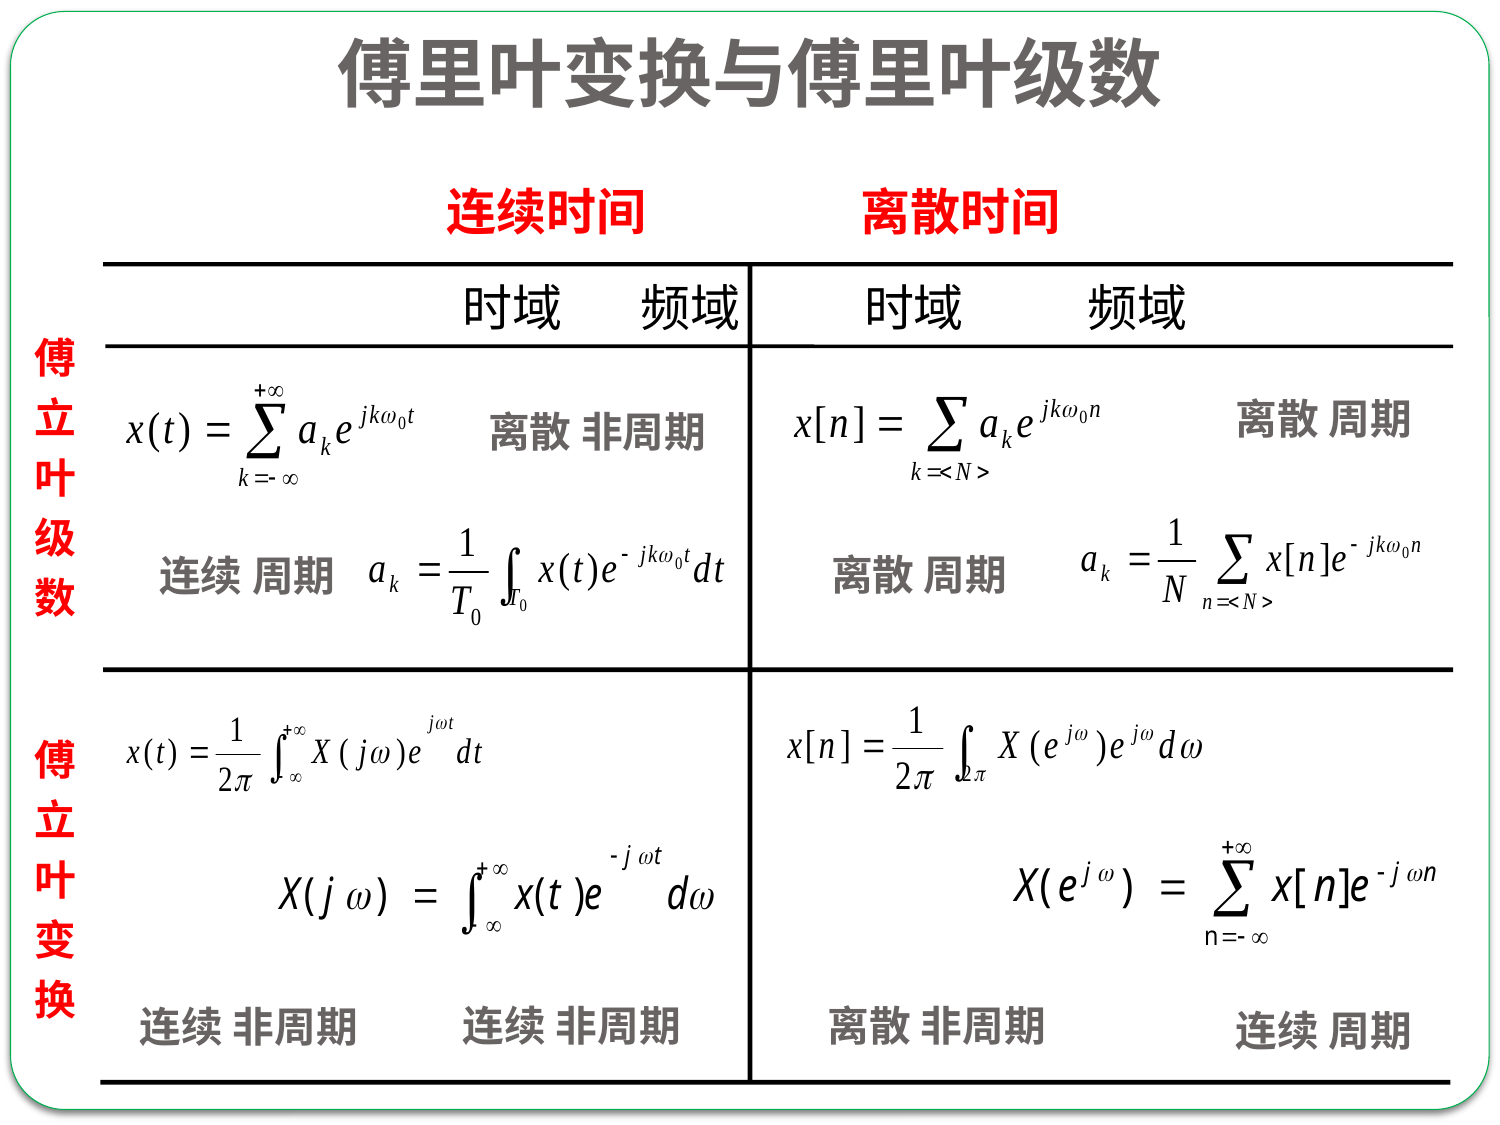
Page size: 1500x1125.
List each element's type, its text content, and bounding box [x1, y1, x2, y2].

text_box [274, 831, 724, 941]
text_box 时域 频域 时域 频域 [82, 257, 1500, 344]
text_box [119, 706, 488, 798]
text_box 连续 周期 [1185, 987, 1463, 1063]
text_box 连续 非周期 [417, 982, 725, 1057]
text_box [117, 369, 427, 494]
text_box 离散 周期 [1173, 375, 1475, 450]
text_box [1009, 821, 1448, 953]
text_box 离散 周期 [774, 531, 1064, 607]
text_box 离散 非周期 [783, 982, 1091, 1057]
text_box 连续 非周期 [95, 982, 403, 1058]
text_box 傅里叶变换与傅里叶级数 [50, 19, 1450, 149]
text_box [362, 515, 732, 633]
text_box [785, 359, 1113, 488]
text_box 连续 周期 [110, 532, 356, 607]
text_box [1074, 506, 1434, 617]
text_box 连续时间 离散时间 [44, 160, 1463, 248]
text_box 离散 非周期 [444, 388, 750, 464]
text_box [779, 694, 1213, 797]
text_box 傅立叶级数 傅立叶变换 [10, 314, 101, 1032]
